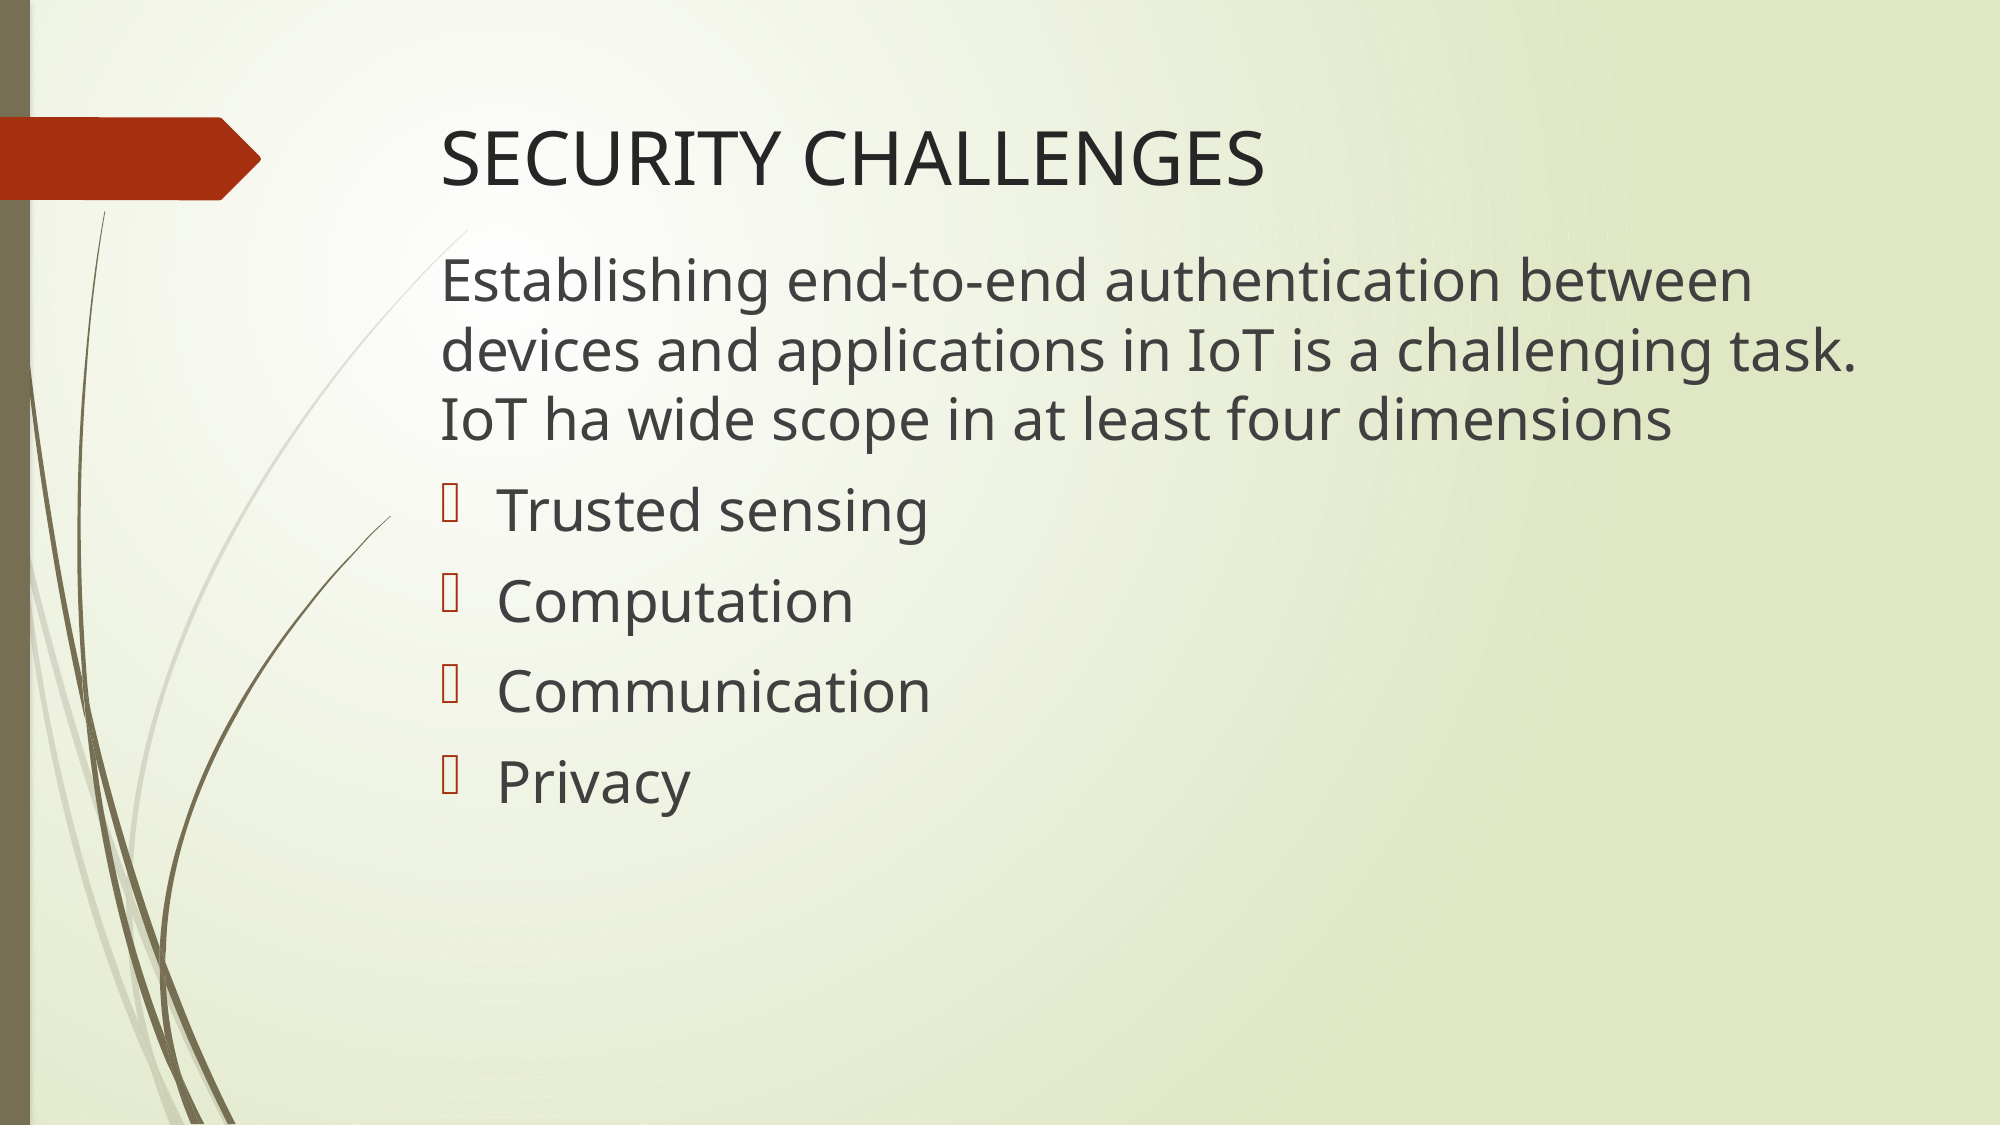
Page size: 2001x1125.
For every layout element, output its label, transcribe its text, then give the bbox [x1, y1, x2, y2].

list Establishing end-to-end authentication between devices and applications in IoT is a challenging task. IoT ha wide scope in at least four dimensions Trusted sensing Computation Communication Privacy [425, 235, 1888, 970]
title SECURITY CHALLENGES [425, 102, 1888, 235]
